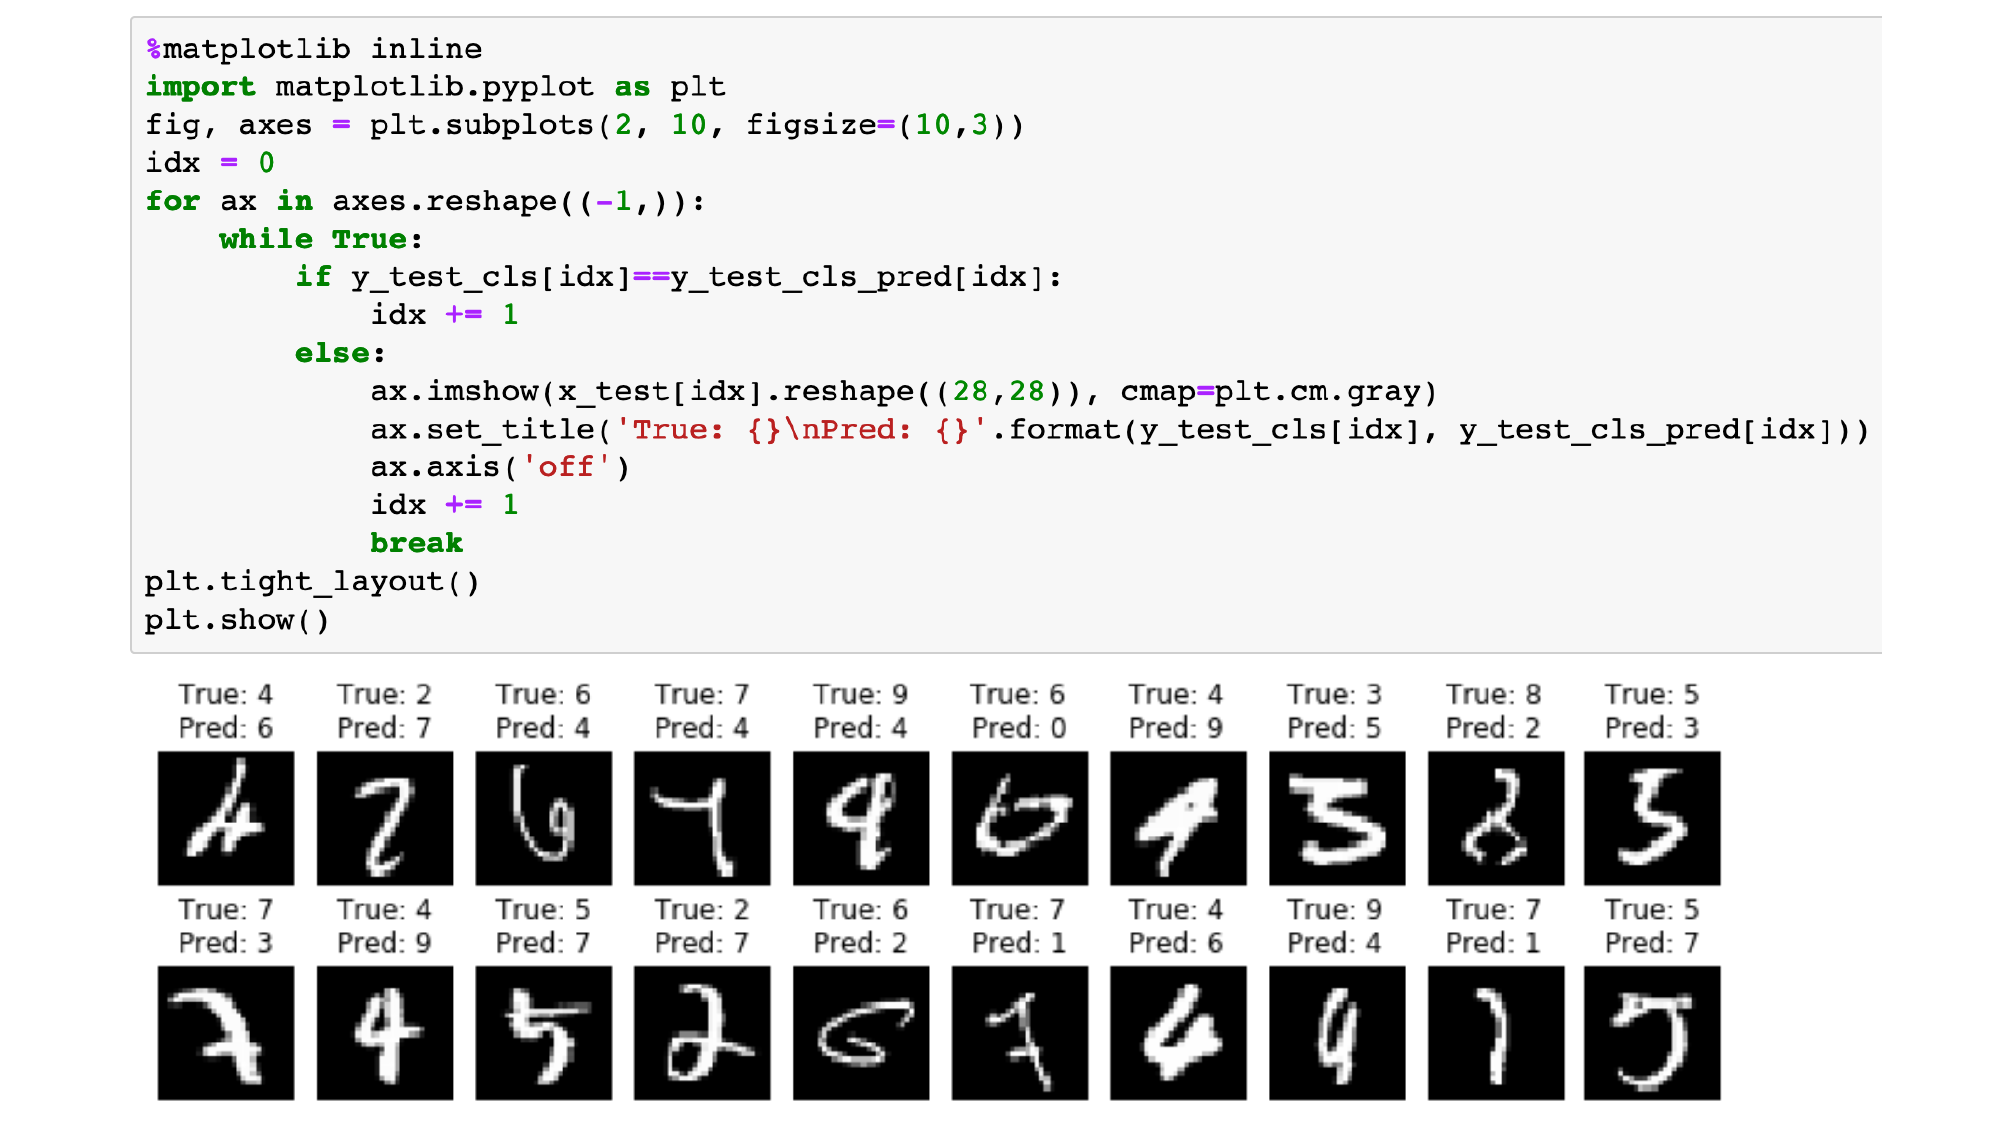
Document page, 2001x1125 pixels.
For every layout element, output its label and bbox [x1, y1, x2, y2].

picture [114, 0, 1882, 1125]
